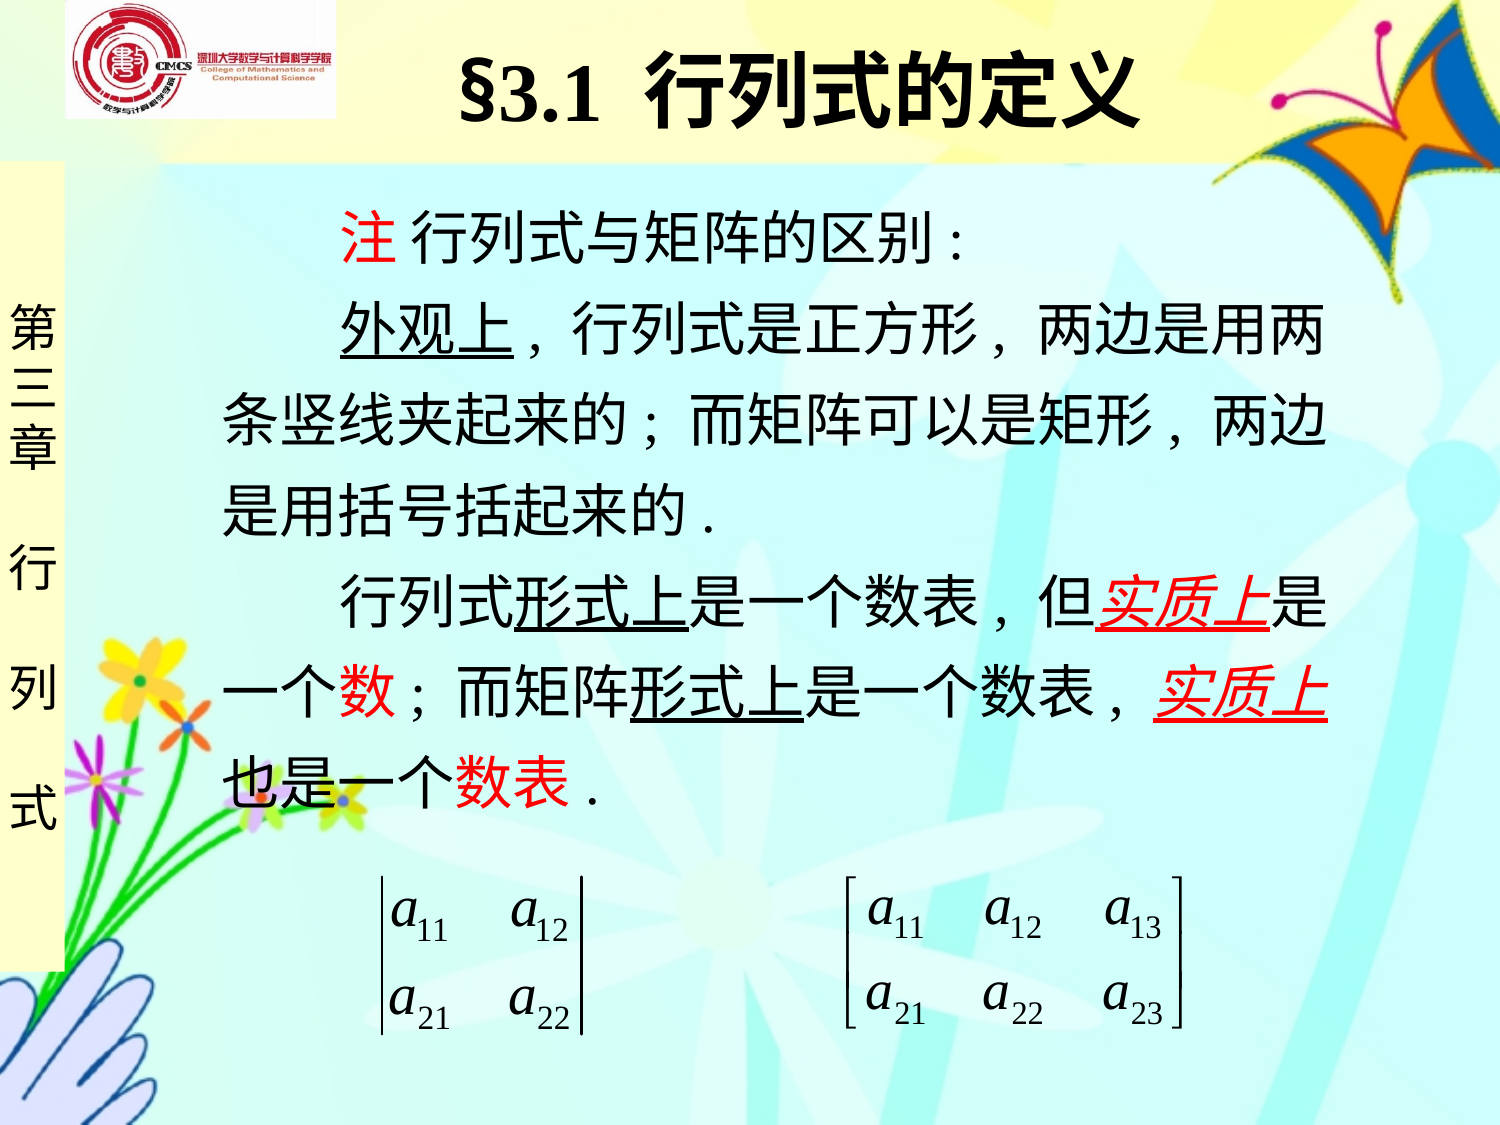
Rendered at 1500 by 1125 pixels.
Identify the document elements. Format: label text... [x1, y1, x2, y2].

text_box 注 行列式与矩阵的区别: 外观上, 行列式是正方形, 两边是用两条竖线夹起来的; 而矩阵可以是矩形, 两边是用括号括起来的. 行列式形式上是一个数表, 但实质上是一个数; 而矩阵形式上是一个数表, 实质上也是一个数表. [206, 172, 1365, 824]
title §3.1 行列式的定义 [442, 0, 1182, 172]
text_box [833, 866, 1200, 1042]
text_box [371, 866, 594, 1048]
picture [0, 0, 1500, 1125]
